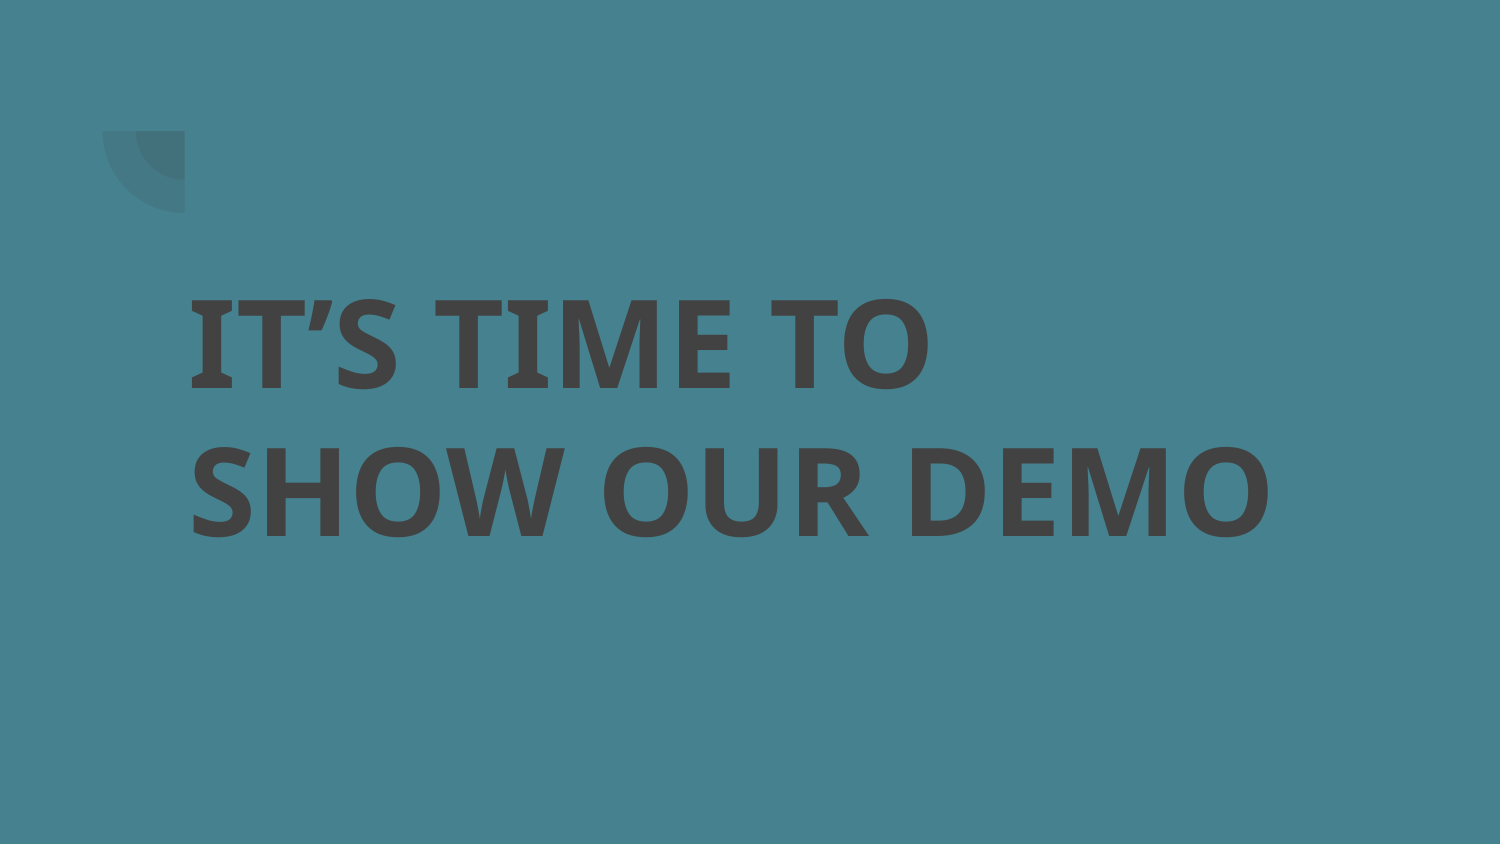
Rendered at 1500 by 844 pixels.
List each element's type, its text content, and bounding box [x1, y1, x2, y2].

title IT’S TIME TO SHOW OUR DEMO [173, 251, 1327, 593]
